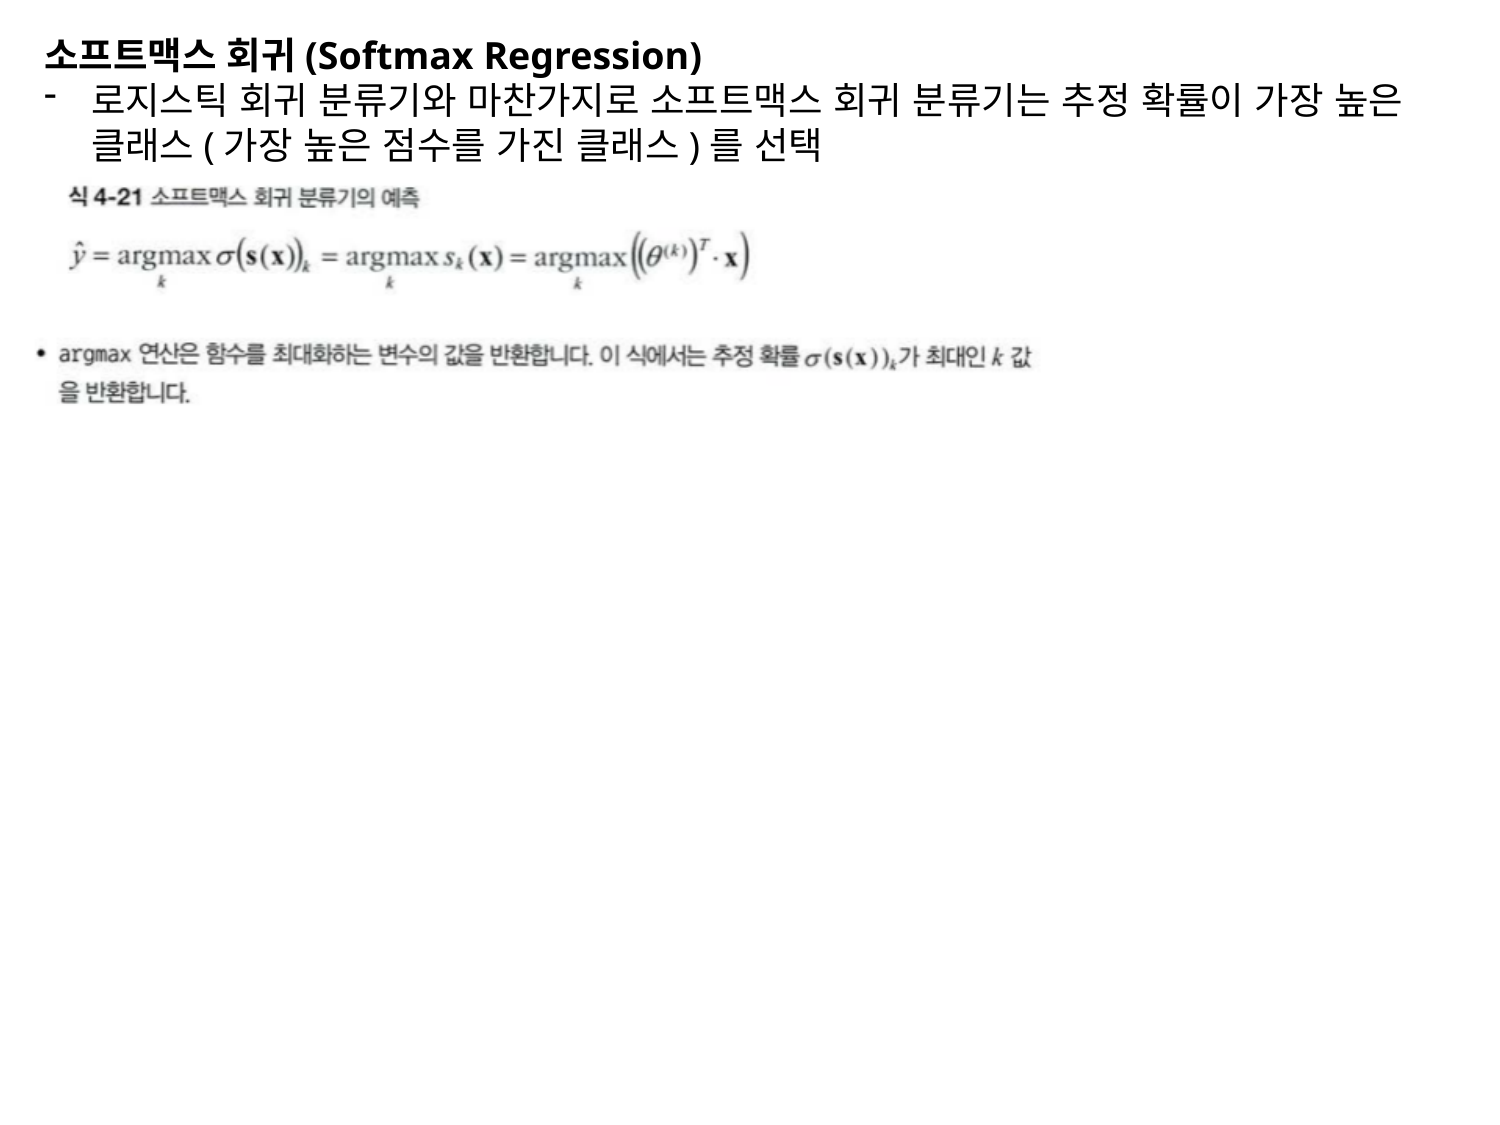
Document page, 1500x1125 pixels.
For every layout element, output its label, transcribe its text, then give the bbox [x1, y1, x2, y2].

picture [29, 175, 1041, 415]
text_box 소프트맥스 회귀(Softmax Regression) 로지스틱 회귀 분류기와 마찬가지로 소프트맥스 회귀 분류기는 추정 확률이 가장 높은 클래스(가장 높은 점수를 가진 클래스)를 선택 [29, 24, 1471, 174]
